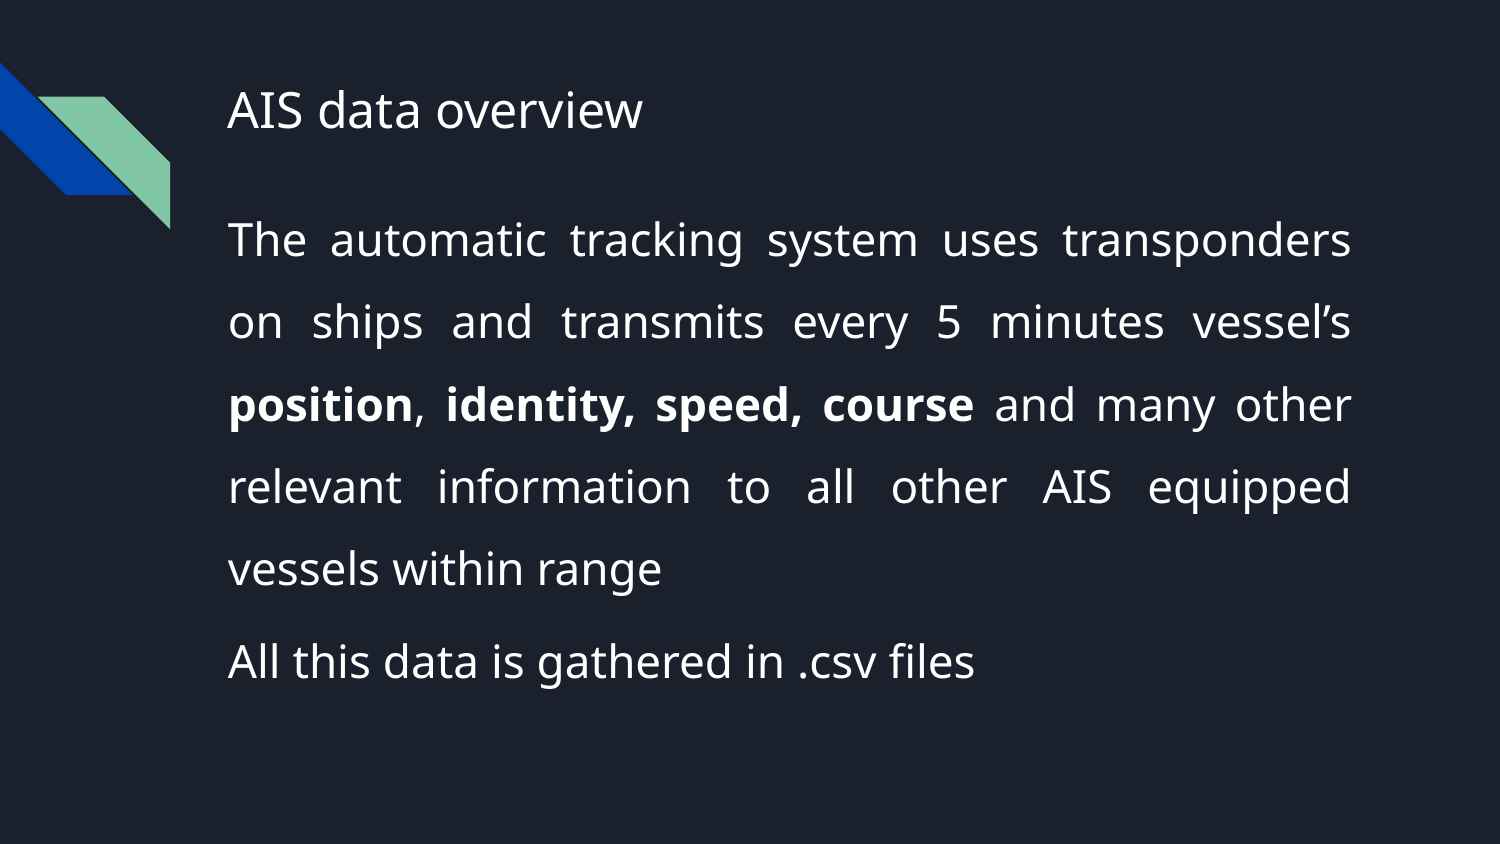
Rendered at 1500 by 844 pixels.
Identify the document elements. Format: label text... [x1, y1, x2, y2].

title AIS data overview [212, 63, 1368, 167]
list The automatic tracking system uses transponders on ships and transmits every 5 minutes vessel’s position, identity, speed, course and many other relevant information to all other AIS equipped vessels within range All this data is gathered in .csv files [212, 167, 1368, 735]
